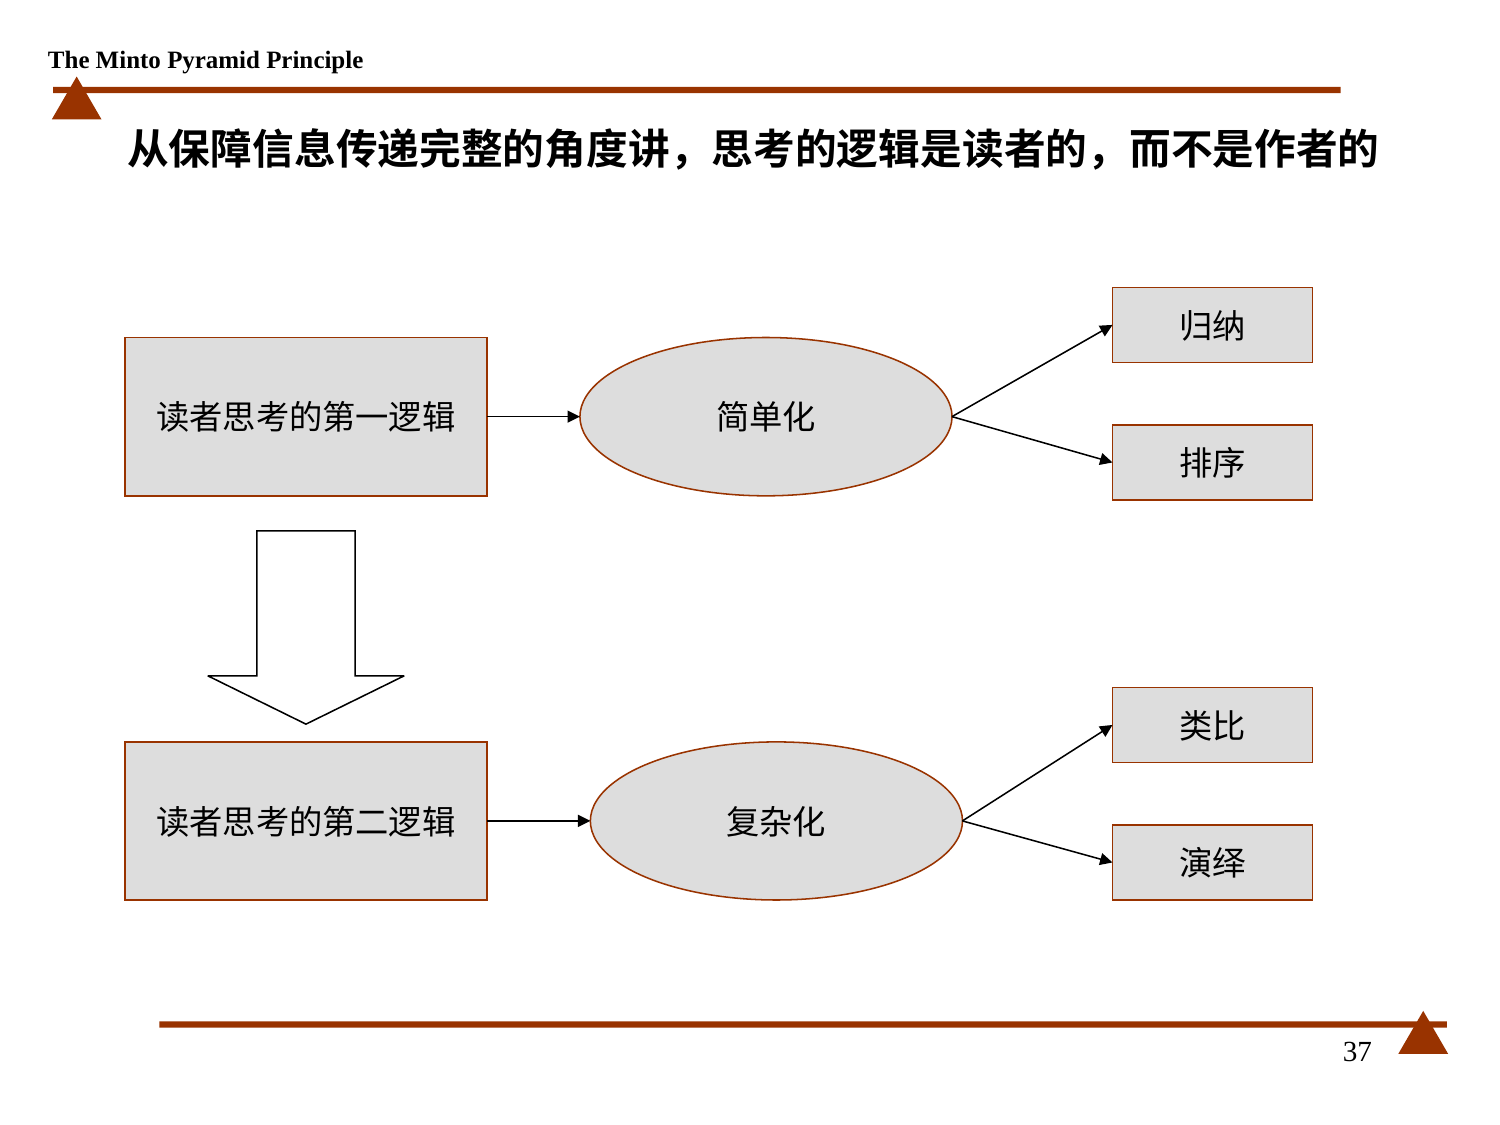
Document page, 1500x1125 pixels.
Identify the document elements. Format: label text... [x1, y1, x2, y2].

title 从保障信息传递完整的角度讲，思考的逻辑是读者的，而不是作者的 [112, 99, 1424, 197]
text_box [124, 337, 952, 496]
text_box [952, 287, 1313, 500]
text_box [124, 530, 963, 900]
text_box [962, 687, 1313, 900]
slide_number 37 [1074, 1025, 1388, 1100]
